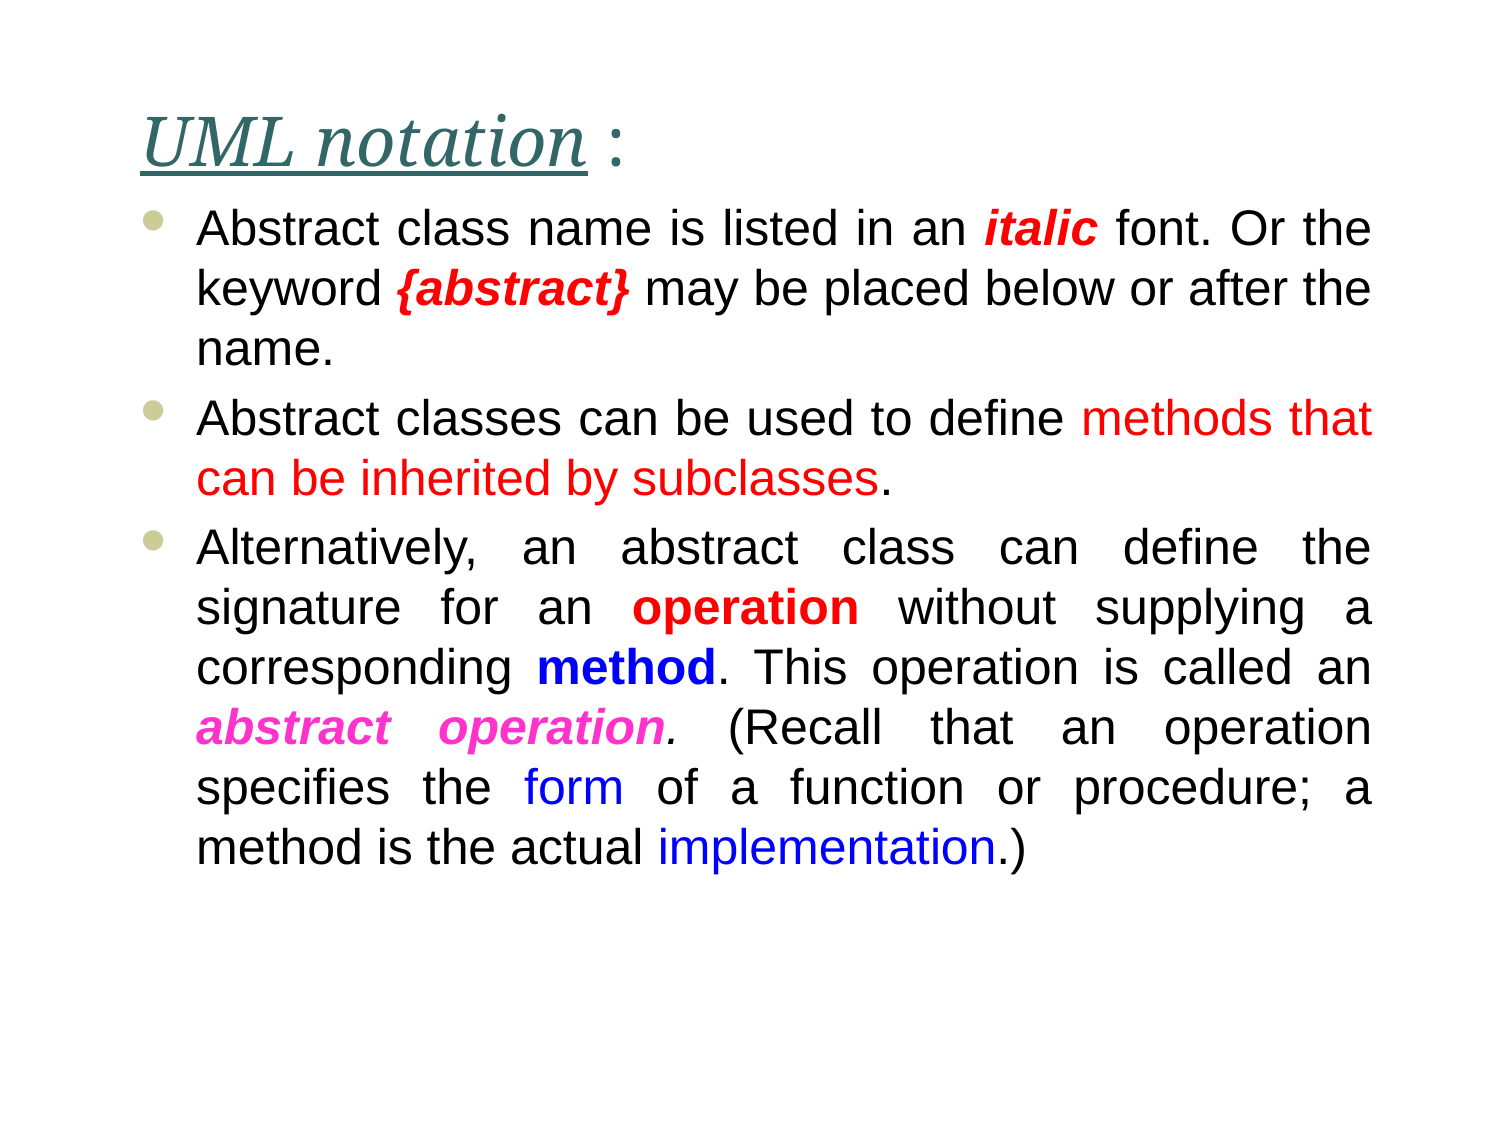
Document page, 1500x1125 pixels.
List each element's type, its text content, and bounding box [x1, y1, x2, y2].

list Abstract class name is listed in an italic font. Or the keyword {abstract} may be placed below or after the name. Abstract classes can be used to define methods that can be inherited by subclasses. Alternatively, an abstract class can define the signature for an operation without supplying a corresponding method. This operation is called an abstract operation. (Recall that an operation specifies the form of a function or procedure; a method is the actual implementation.) [125, 187, 1388, 1125]
title UML notation : [125, 0, 1388, 187]
